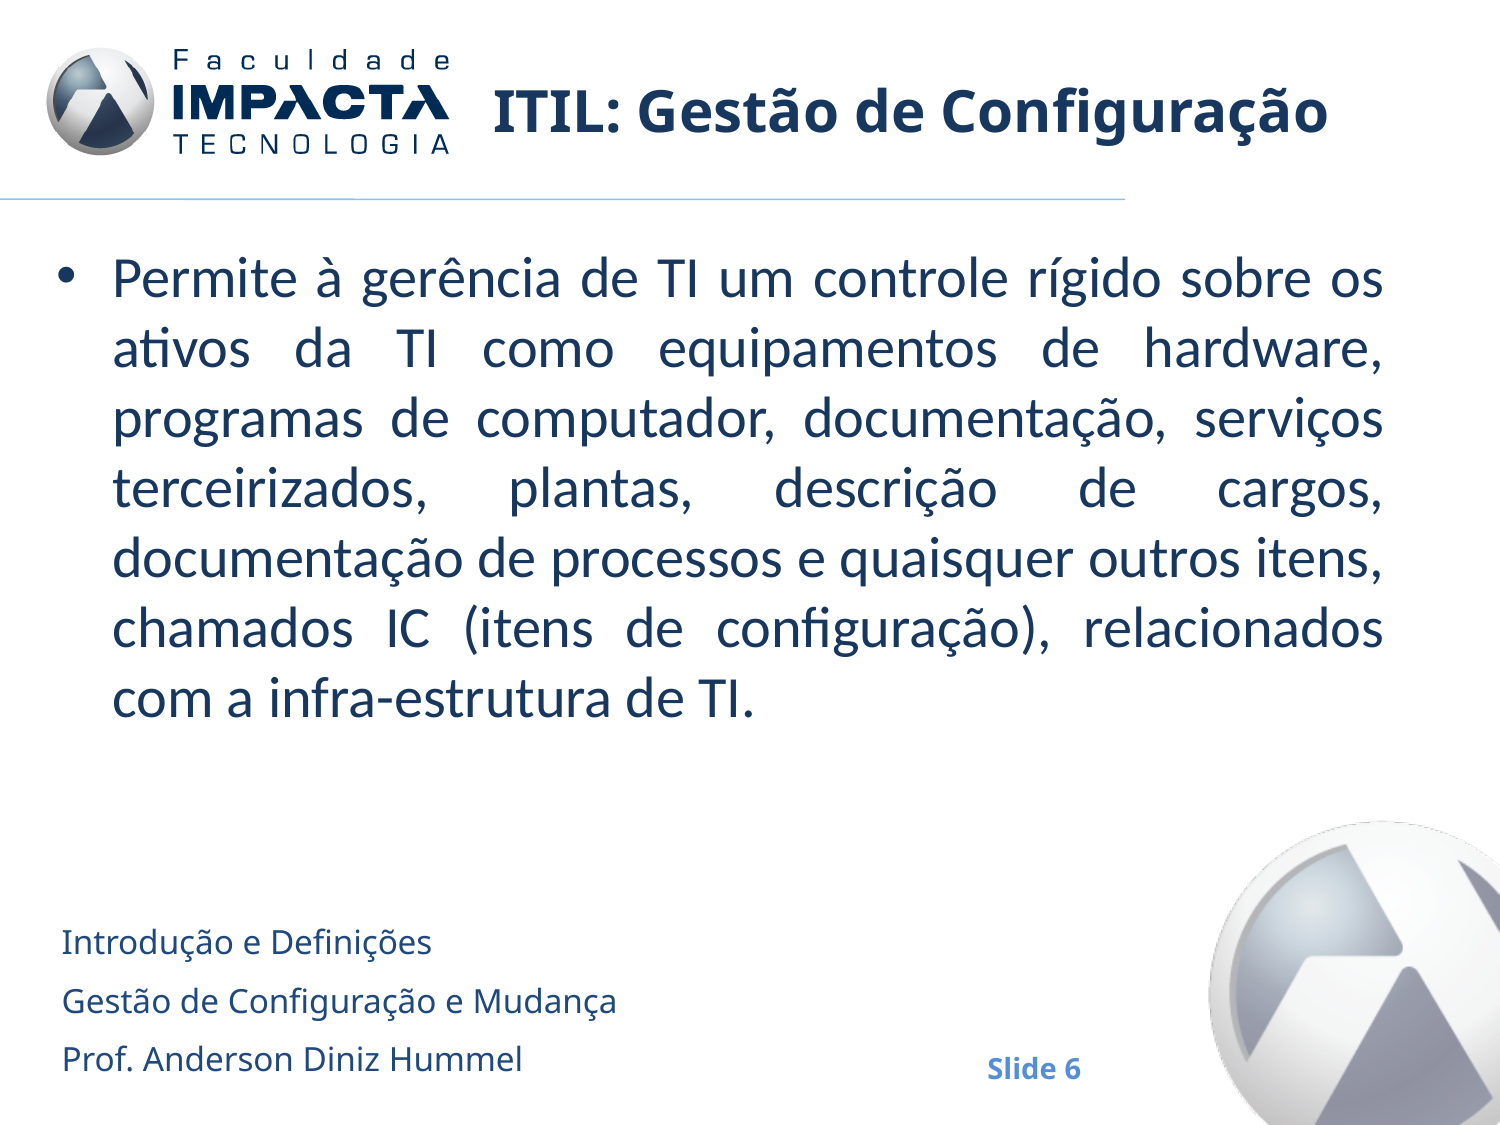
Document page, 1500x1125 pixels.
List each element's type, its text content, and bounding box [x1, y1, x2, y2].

title ITIL: Gestão de Configuração [478, 66, 1483, 149]
picture [1206, 787, 1500, 1125]
list Gestão de Configuração e Mudança [46, 972, 868, 1031]
list Prof. Anderson Diniz Hummel [46, 1031, 868, 1102]
list Permite à gerência de TI um controle rígido sobre os ativos da TI como equipamentos de hardware, programas de computador, documentação, serviços terceirizados, plantas, descrição de cargos, documentação de processos e quaisquer outros itens, chamados IC (itens de configuração), relacionados com a infra-estrutura de TI. [41, 231, 1400, 894]
picture [35, 35, 458, 164]
list Introdução e Definições [46, 914, 868, 972]
